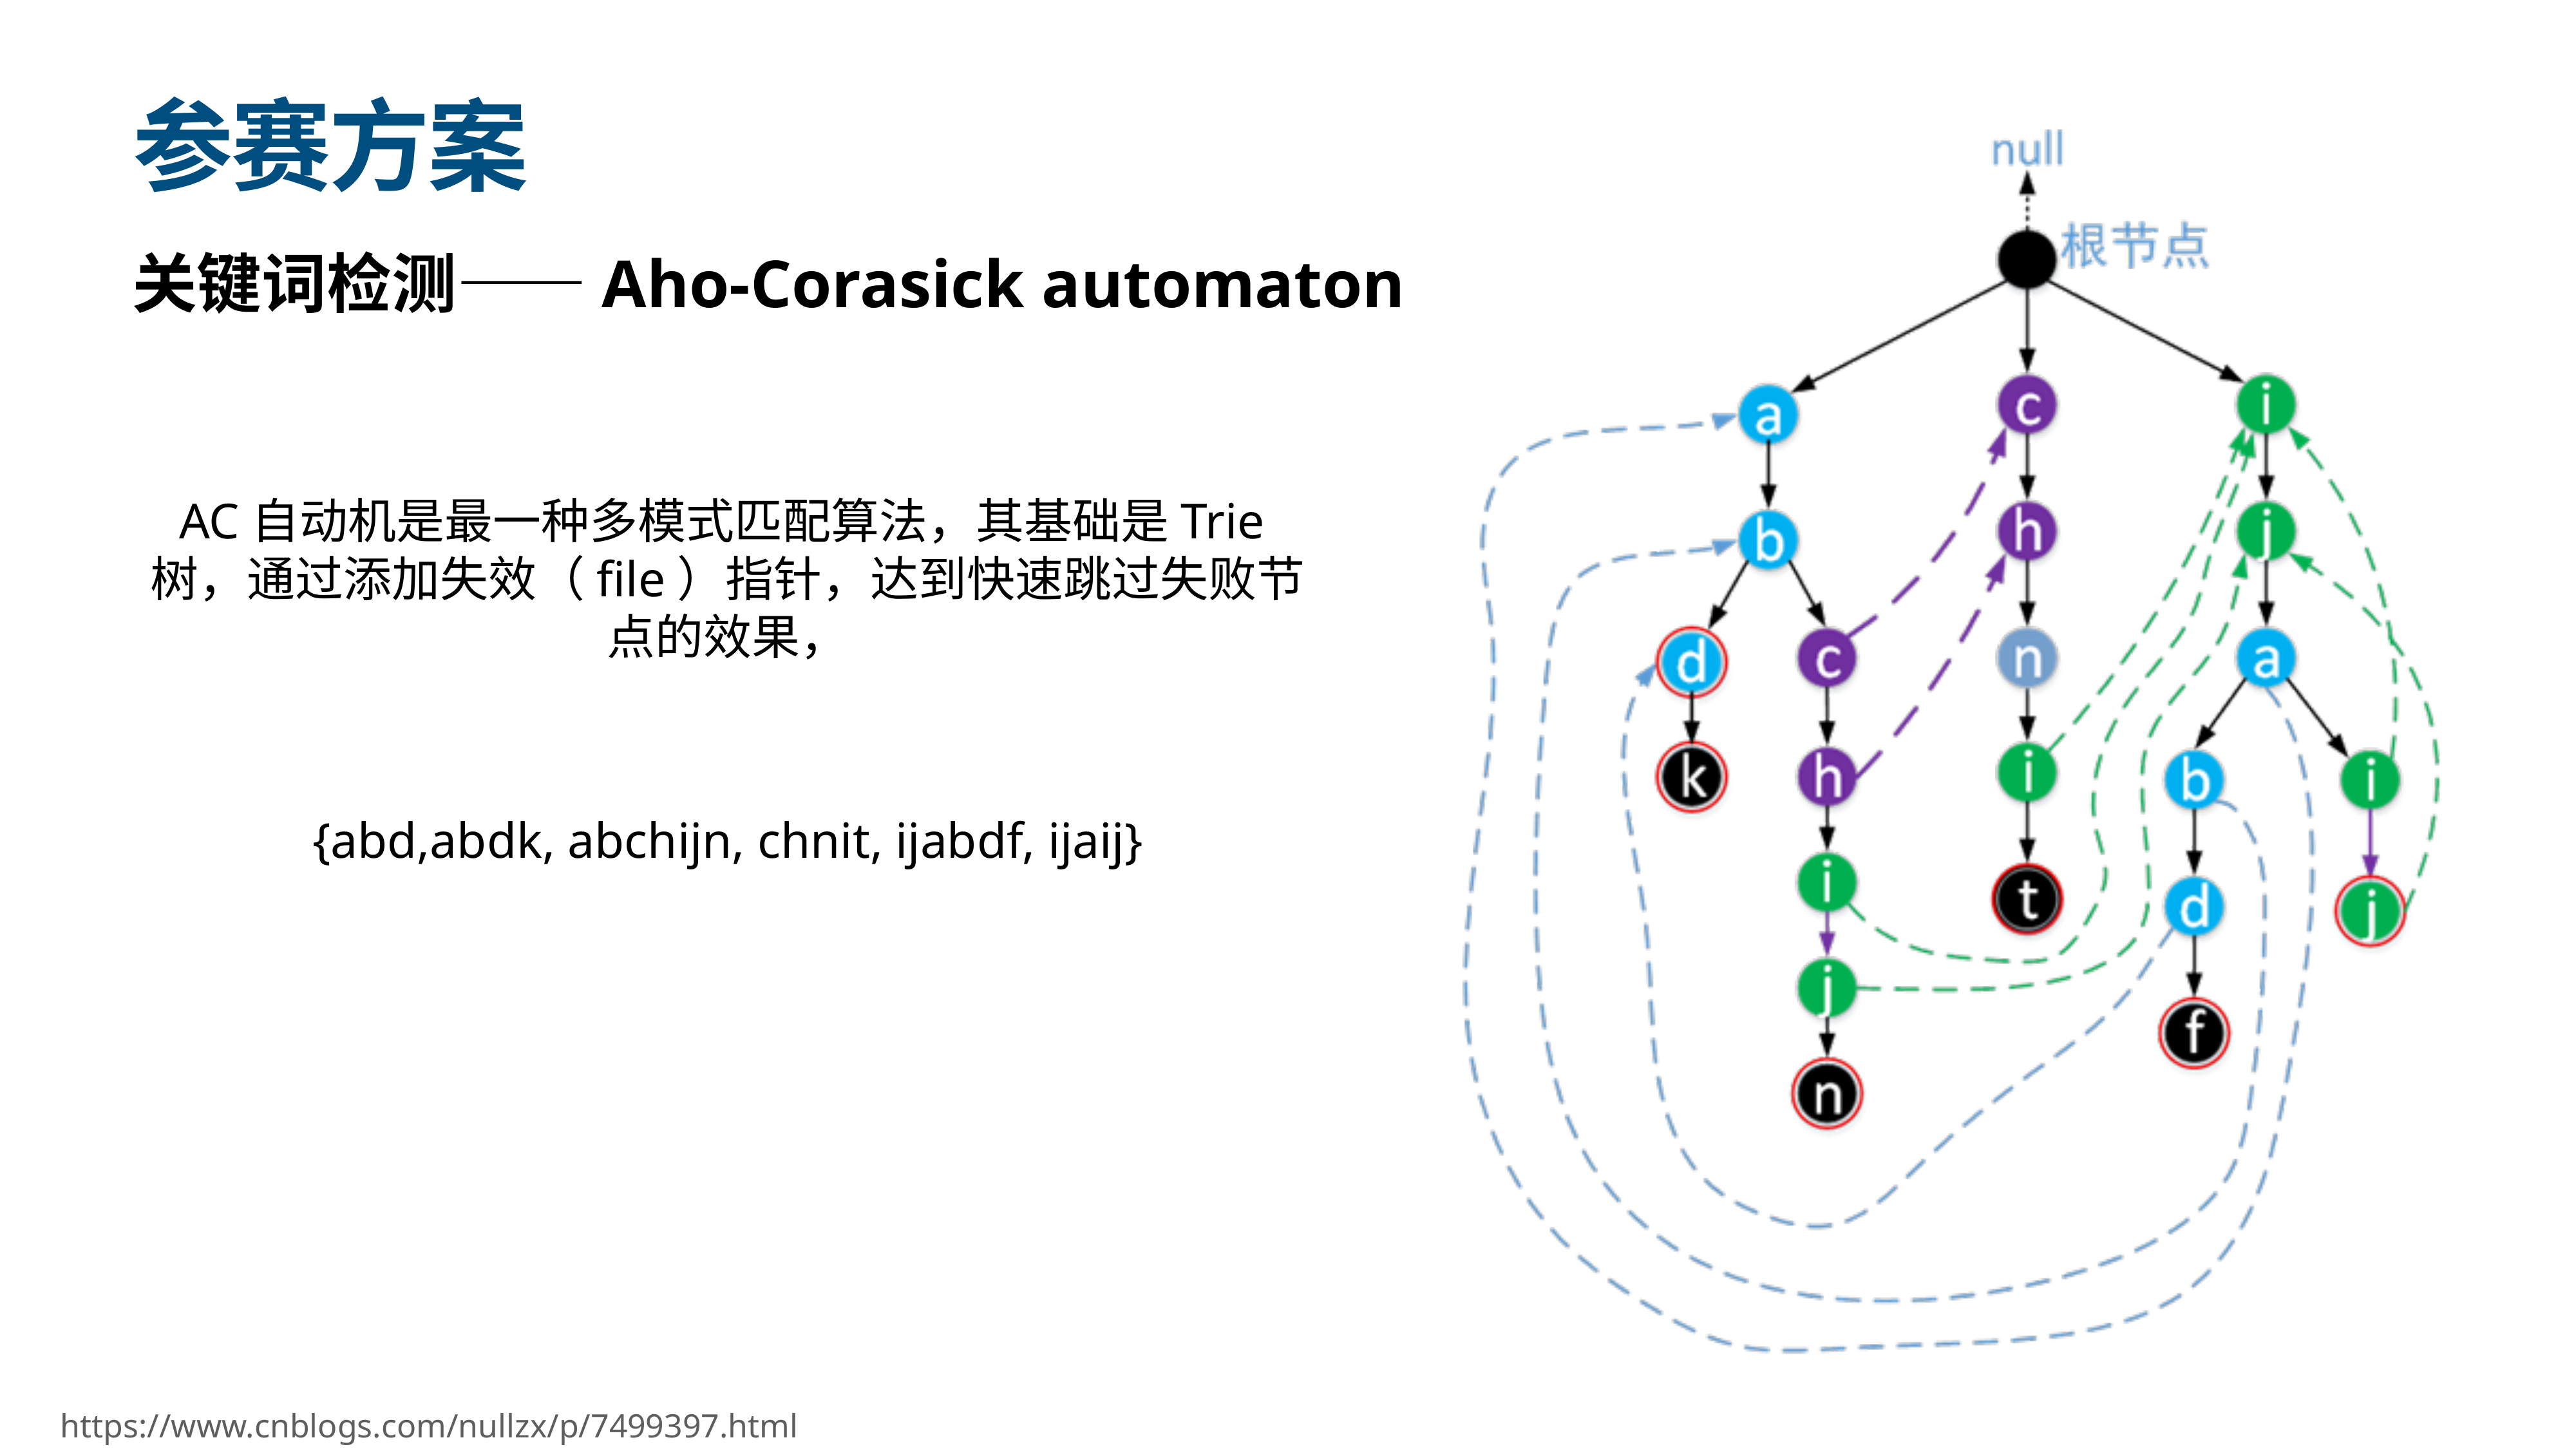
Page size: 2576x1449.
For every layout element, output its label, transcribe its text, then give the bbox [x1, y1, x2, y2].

text_box https://www.cnblogs.com/nullzx/p/7499397.html [0, 1400, 860, 1449]
title 参赛方案 [127, 100, 1161, 253]
text_box AC自动机是最一种多模式匹配算法，其基础是Trie树，通过添加失效（file）指针，达到快速跳过失败节点的效果， [127, 485, 1329, 670]
list 关键词检测——Aho-Corasick automaton [127, 237, 1355, 337]
text_box {abd,abdk, abchijn, chnit, ijabdf, ijaij} [171, 804, 1285, 874]
picture [1355, 118, 2489, 1433]
